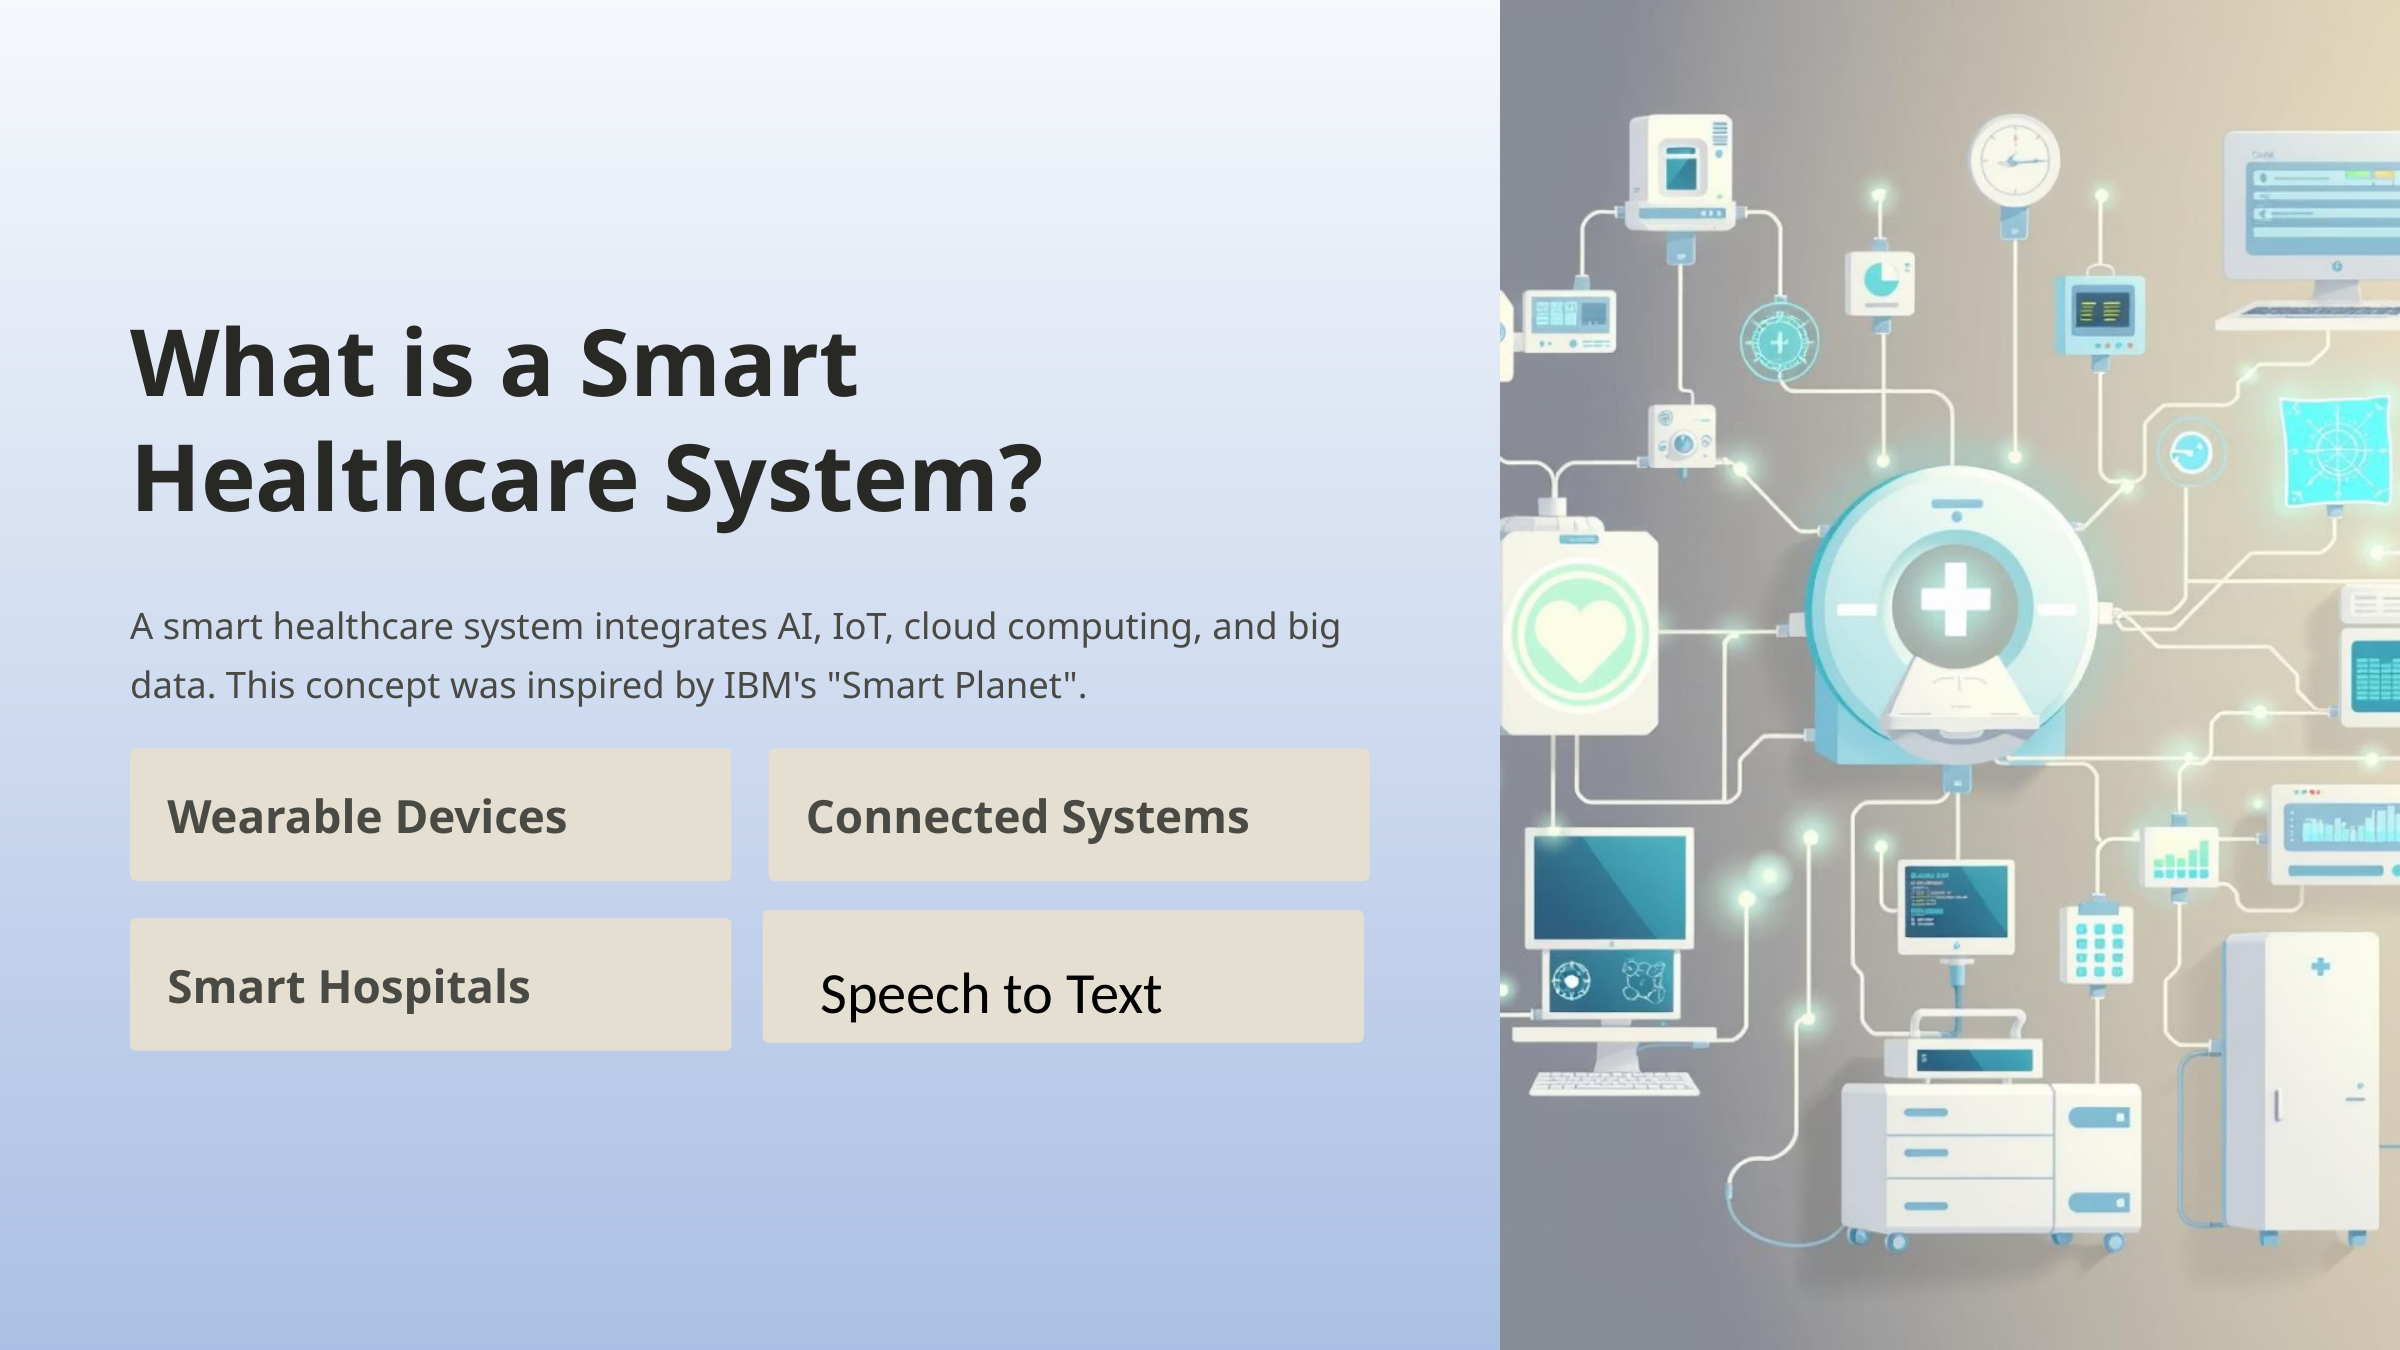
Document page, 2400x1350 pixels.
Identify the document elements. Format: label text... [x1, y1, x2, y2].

text_box Wearable Devices [167, 785, 633, 844]
text_box [768, 748, 1370, 881]
text_box A smart healthcare system integrates AI, IoT, cloud computing, and big data. This concept was inspired by IBM's "Smart Planet". [130, 587, 1370, 707]
text_box Speech to Text [805, 947, 1232, 1033]
text_box [130, 918, 732, 1051]
text_box [762, 910, 1364, 1043]
text_box [130, 748, 732, 881]
picture [1499, 0, 2400, 1350]
text_box Smart Hospitals [167, 955, 633, 1014]
text_box What is a Smart Healthcare System? [130, 299, 1370, 532]
text_box Connected Systems [805, 785, 1271, 844]
